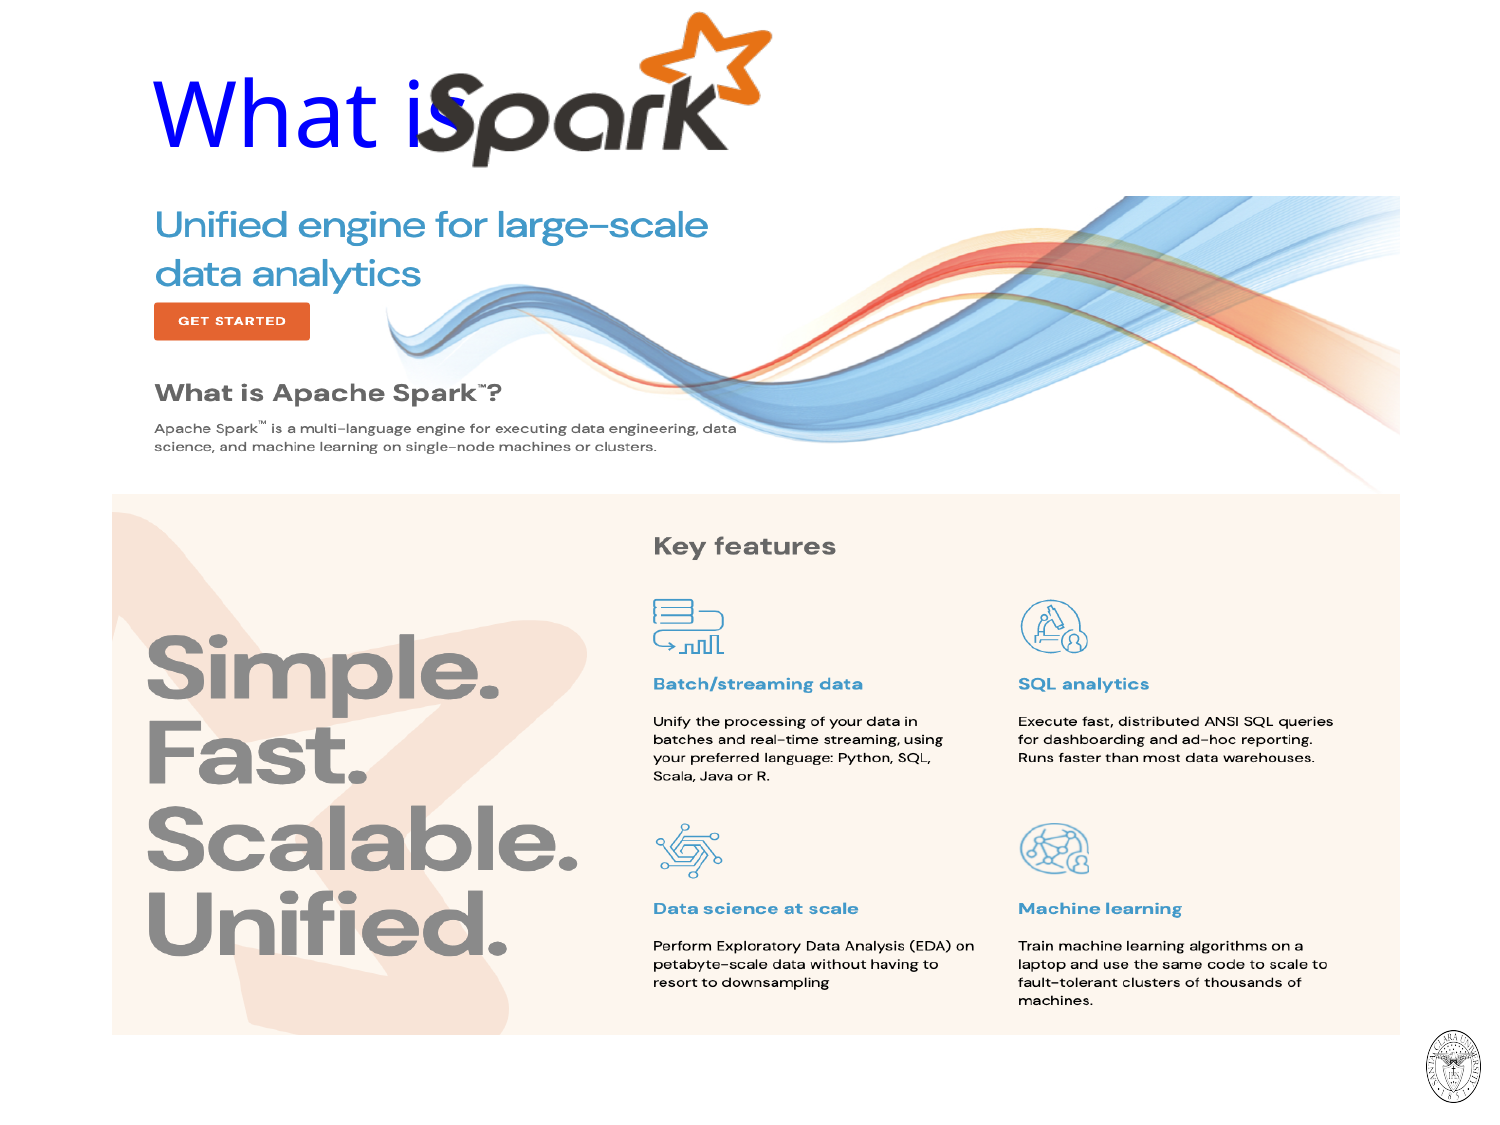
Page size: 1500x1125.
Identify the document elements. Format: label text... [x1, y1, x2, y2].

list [112, 196, 1400, 1035]
title What is [137, 37, 1456, 175]
picture [412, 9, 775, 170]
picture [1426, 1030, 1481, 1103]
